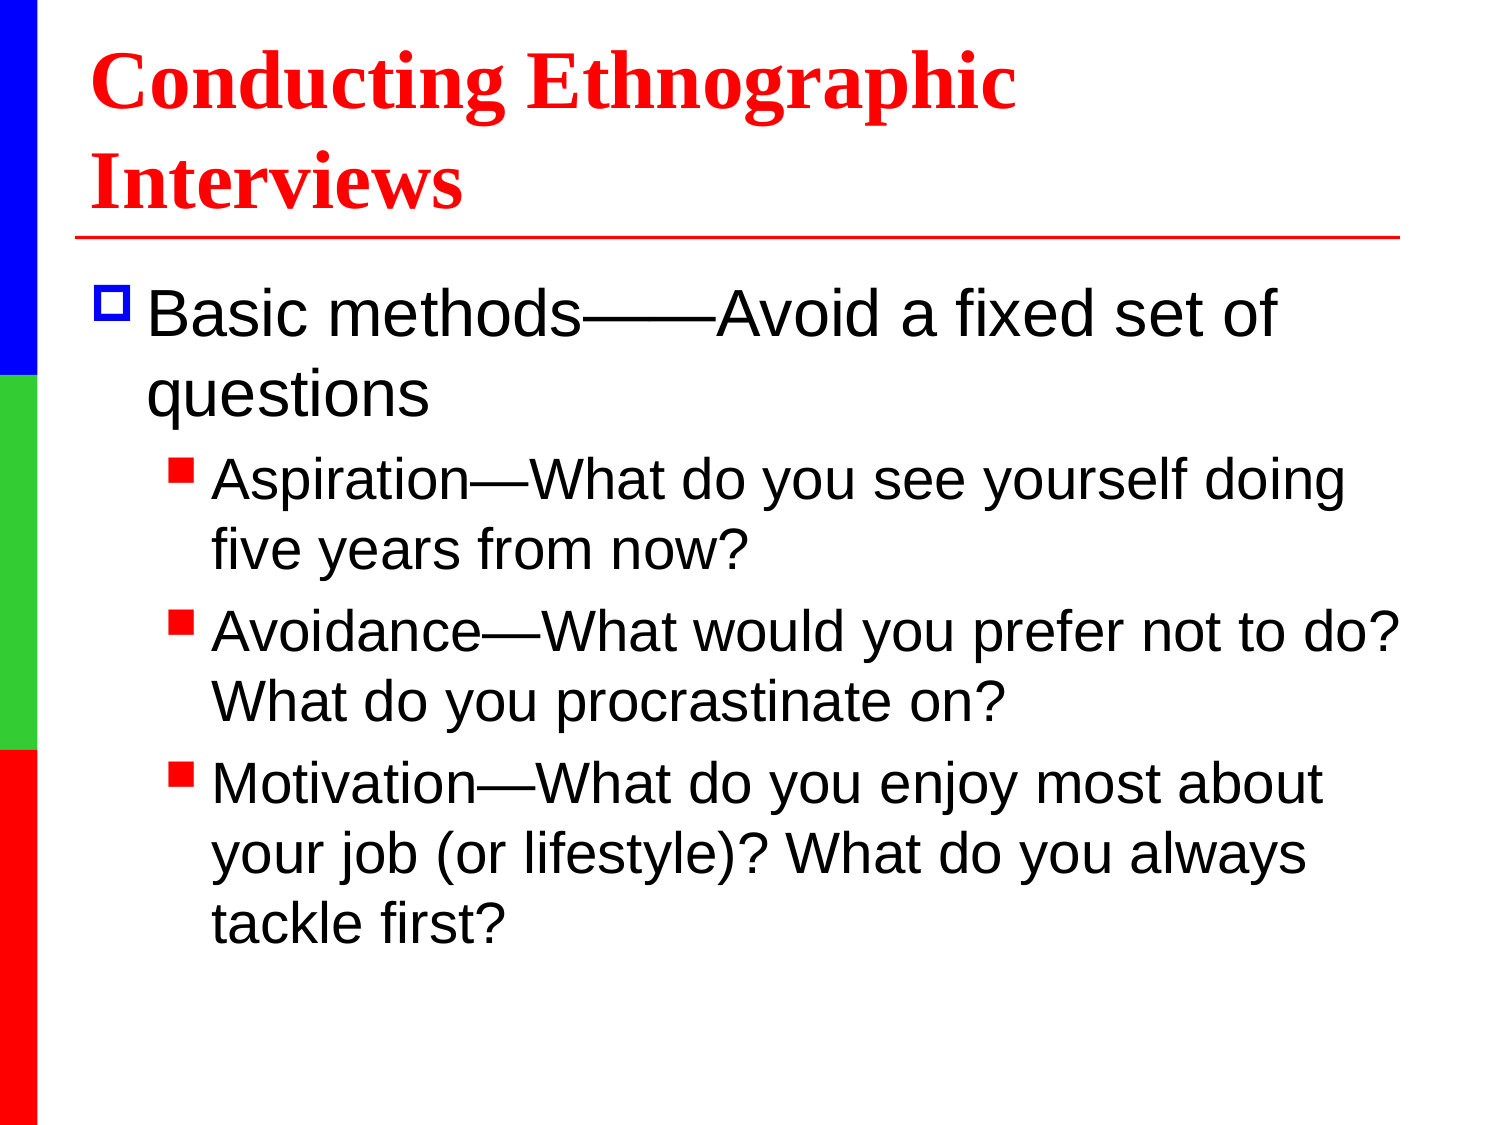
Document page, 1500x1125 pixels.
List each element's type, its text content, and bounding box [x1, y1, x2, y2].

title Conducting Ethnographic Interviews [74, 45, 1426, 233]
list Basic methods——Avoid a fixed set of questions Aspiration—What do you see yourself doing five years from now? Avoidance—What would you prefer not to do? What do you procrastinate on? Motivation—What do you enjoy most about your job (or lifestyle)? What do you always tackle first? [74, 262, 1426, 1006]
